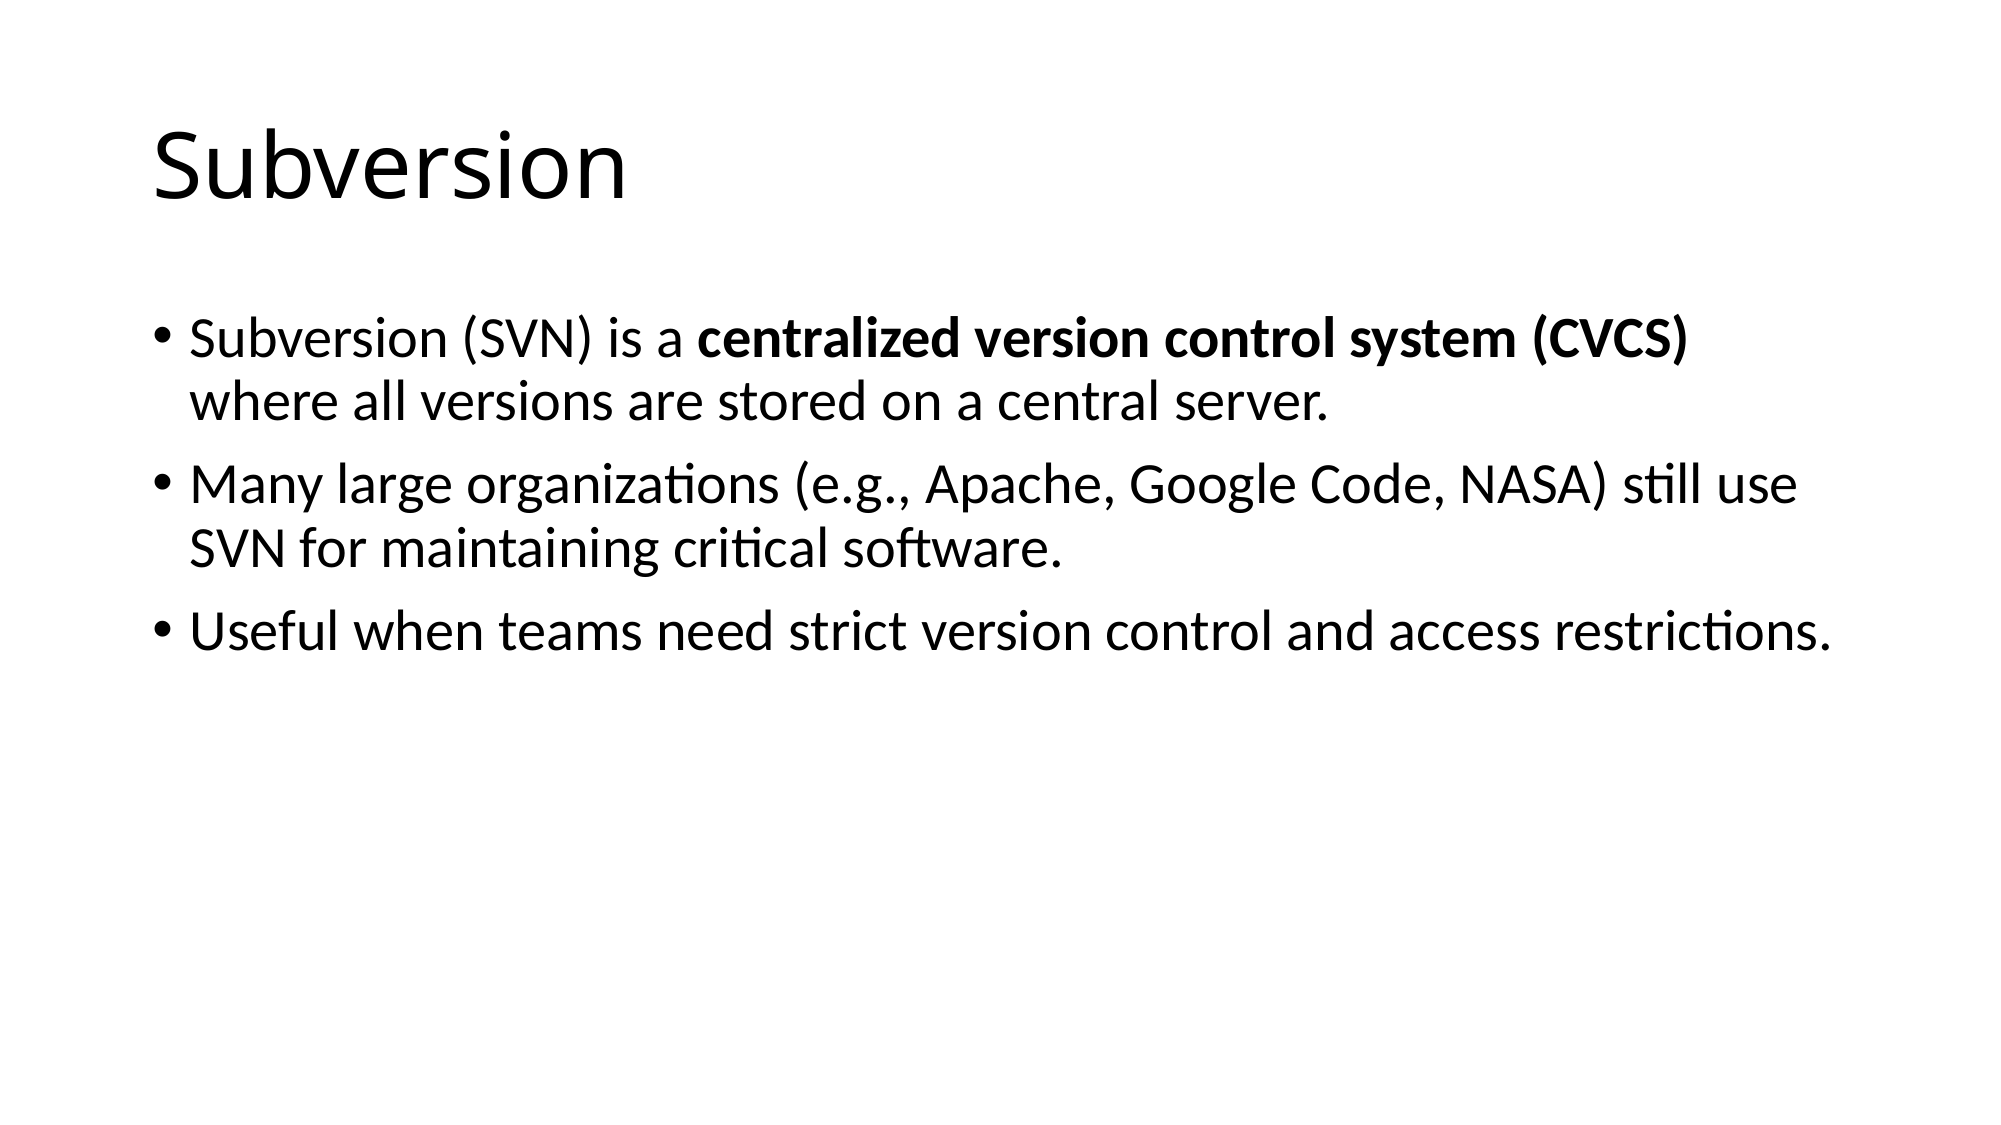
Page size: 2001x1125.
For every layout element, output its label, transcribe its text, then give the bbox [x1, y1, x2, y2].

title Subversion [137, 59, 1863, 278]
list Subversion (SVN) is a centralized version control system (CVCS) where all versions are stored on a central server. Many large organizations (e.g., Apache, Google Code, NASA) still use SVN for maintaining critical software. Useful when teams need strict version control and access restrictions. [137, 299, 1863, 1014]
